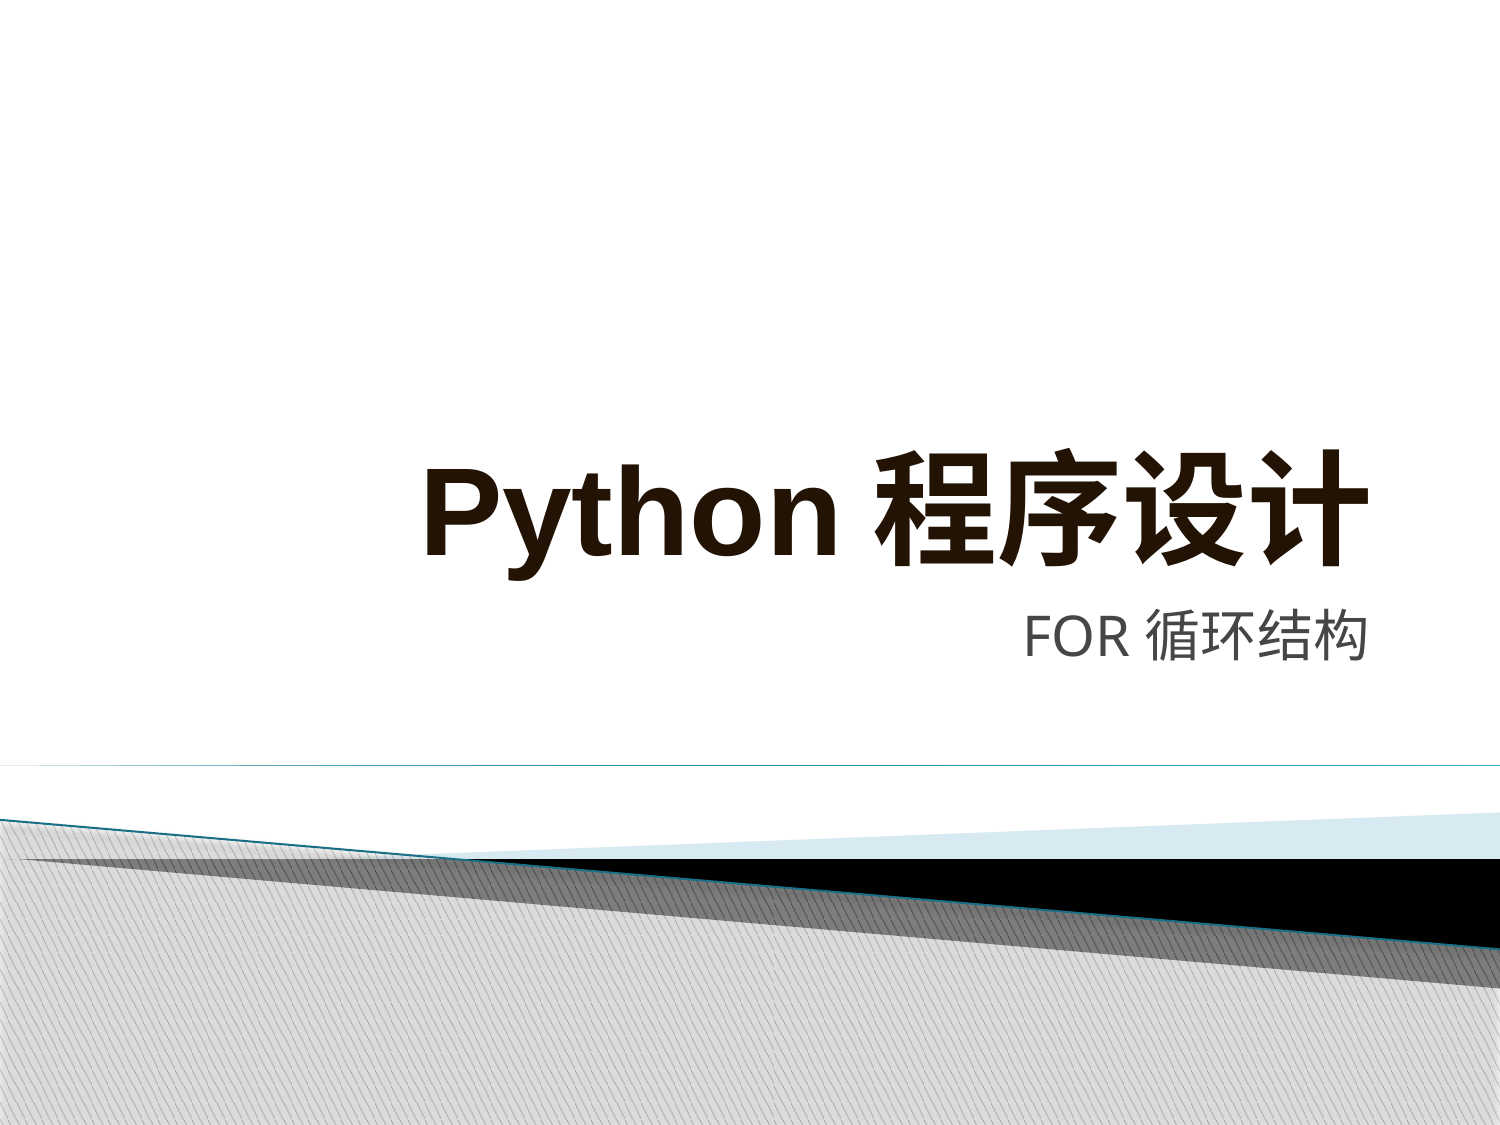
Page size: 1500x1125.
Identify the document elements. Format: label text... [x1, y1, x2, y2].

title Python程序设计 [112, 287, 1388, 588]
picture [5, 859, 1500, 989]
subtitle FOR循环结构 [112, 592, 1388, 790]
